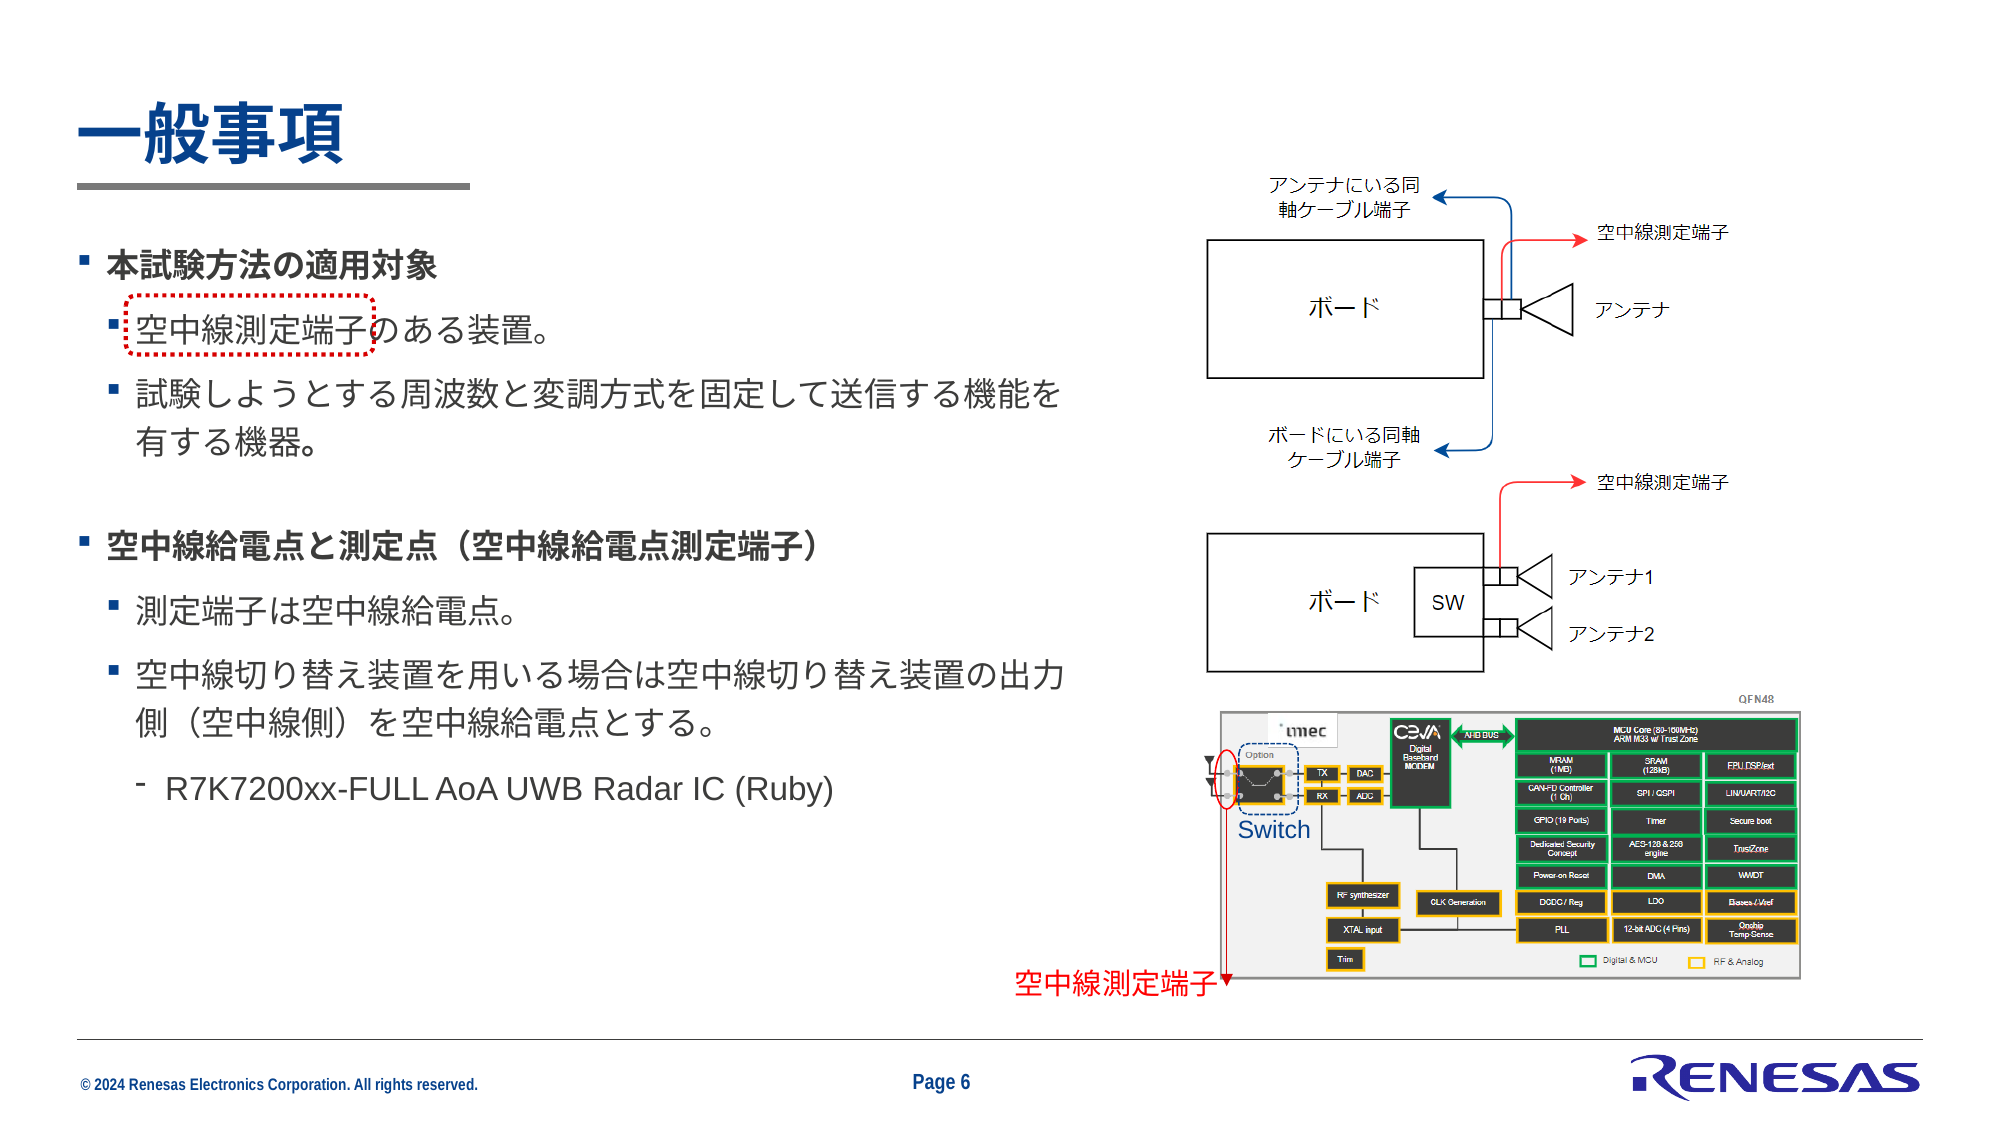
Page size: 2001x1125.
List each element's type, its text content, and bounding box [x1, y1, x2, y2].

picture [1197, 172, 1729, 675]
title 一般事項 [76, 97, 1922, 173]
text_box 空中線測定端子 [999, 958, 1235, 1008]
picture [1197, 686, 1808, 992]
text_box [123, 293, 376, 357]
text_box 本試験方法の適用対象 空中線測定端子のある装置。 試験しようとする周波数と変調方式を固定して送信する機能を有する機器。 空中線給電点と測定点（空中線給電点測定端子） 測定端子は空中線給電点。 空中線切り替え装置を用いる場合は空中線切り替え装置の出力側（空中線側）を空中線給電点とする。 R7K7200xx-FULL AoA UWB Radar IC (Ruby)​ [76, 236, 1082, 807]
picture [1628, 1052, 1923, 1103]
